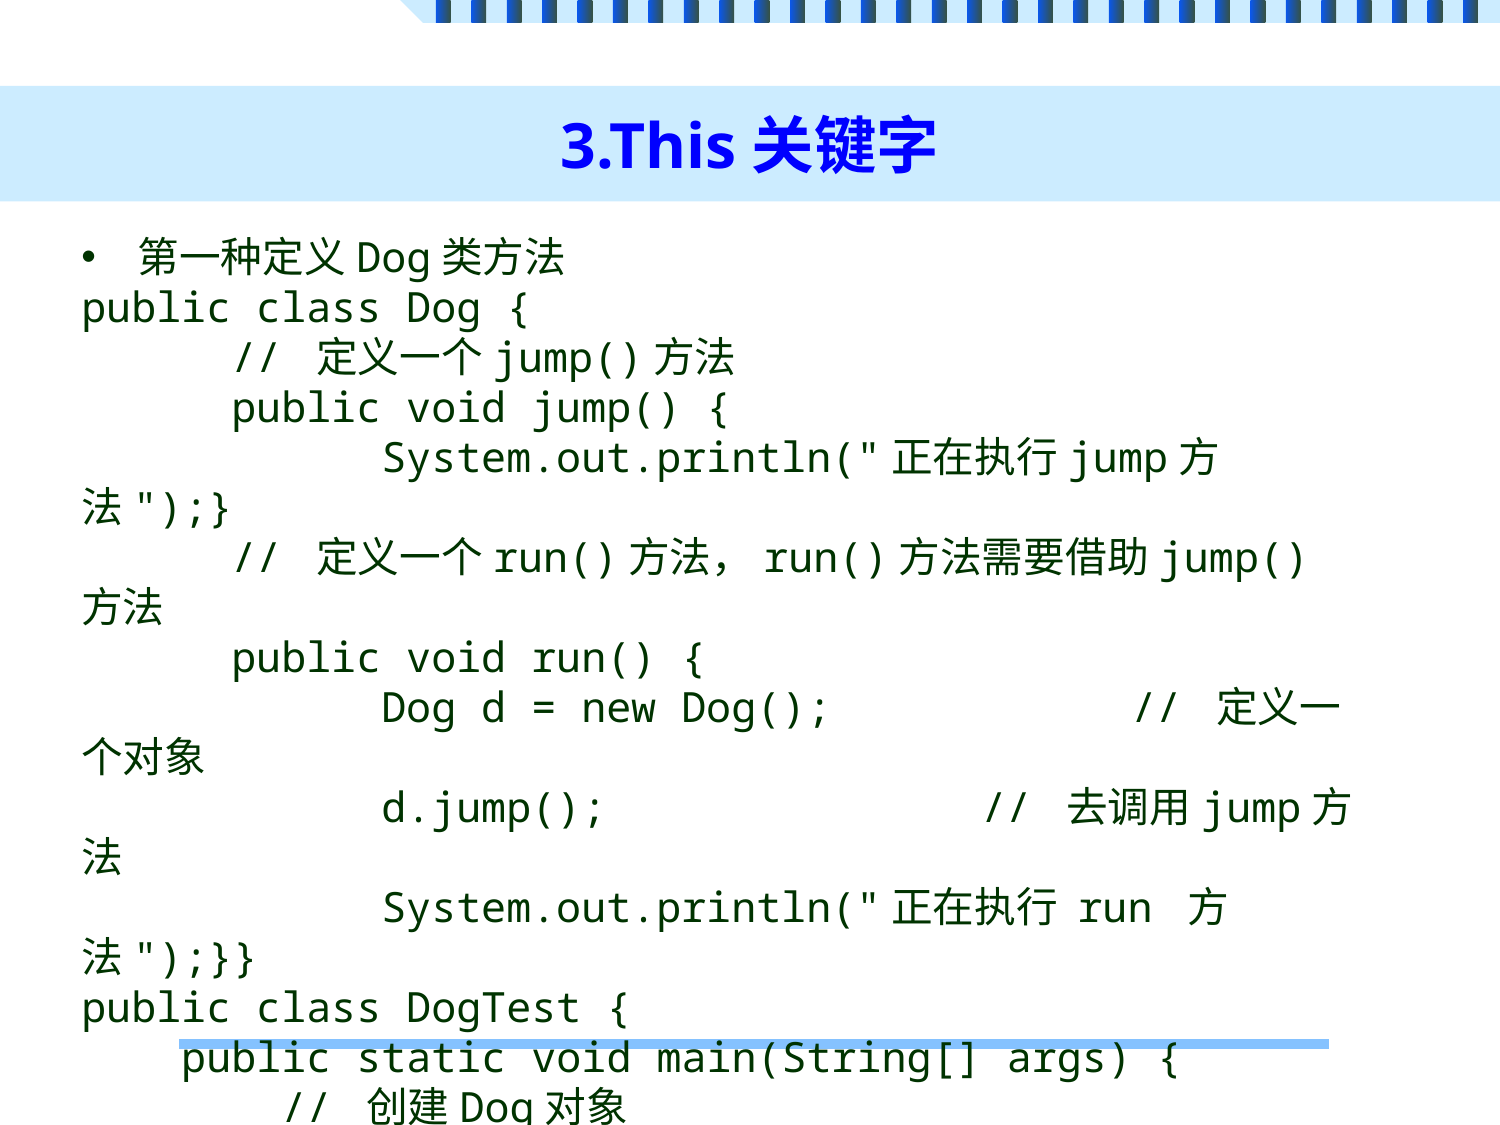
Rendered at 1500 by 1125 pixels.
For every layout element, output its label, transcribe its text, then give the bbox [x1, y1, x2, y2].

title 3.This关键字 [0, 85, 1500, 202]
text_box 第一种定义Dog类方法 public class Dog { // 定义一个jump()方法 public void jump() { System.out.println("正在执行jump方法");} // 定义一个run()方法，run()方法需要借助jump()方法 public void run() { Dog d = new Dog(); // 定义一个对象 d.jump(); // 去调用jump方法 System.out.println("正在执行 run 方法");}} public class DogTest { public static void main(String[] args) { // 创建Dog对象 Dog dog = new Dog(); // 调用Dog对象的run()方法 dog.run();}} [66, 223, 1373, 1125]
